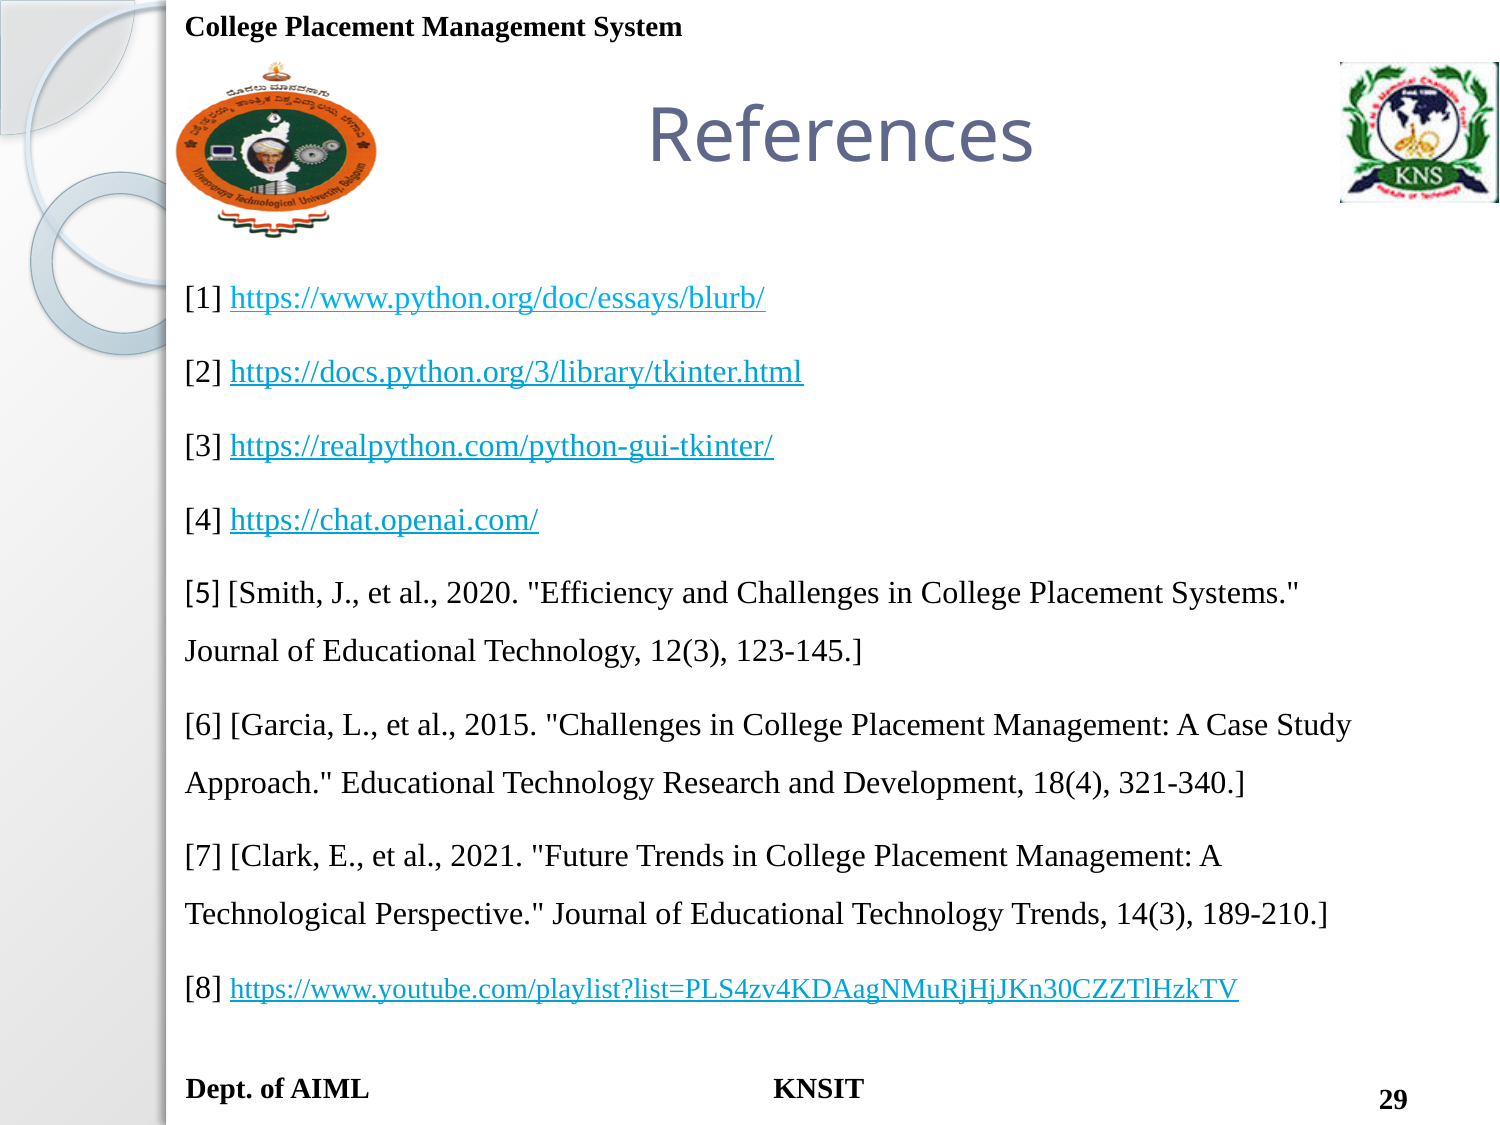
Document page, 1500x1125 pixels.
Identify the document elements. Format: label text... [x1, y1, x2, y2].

footer College Placement Management System [169, 3, 1258, 50]
list [1] https://www.python.org/doc/essays/blurb/ [2] https://docs.python.org/3/library/tkinter.html [3] https://realpython.com/python-gui-tkinter/ [4] https://chat.openai.com/ [5] [Smith, J., et al., 2020. "Efficiency and Challenges in College Placement Systems." Journal of Educational Technology, 12(3), 123-145.] [6] [Garcia, L., et al., 2015. "Challenges in College Placement Management: A Case Study Approach." Educational Technology Research and Development, 18(4), 321-340.] [7] [Clark, E., et al., 2021. "Future Trends in College Placement Management: A Technological Perspective." Journal of Educational Technology Trends, 14(3), 189-210.] [8] https://www.youtube.com/playlist?list=PLS4zv4KDAagNMuRjHjJKn30CZZTlHzkTV [169, 249, 1400, 1016]
picture [173, 62, 382, 238]
picture [1340, 62, 1499, 204]
slide_number 29 [1286, 1044, 1500, 1123]
title References [389, 91, 1333, 172]
text_box Dept. of AIML KNSIT [170, 1049, 1259, 1112]
